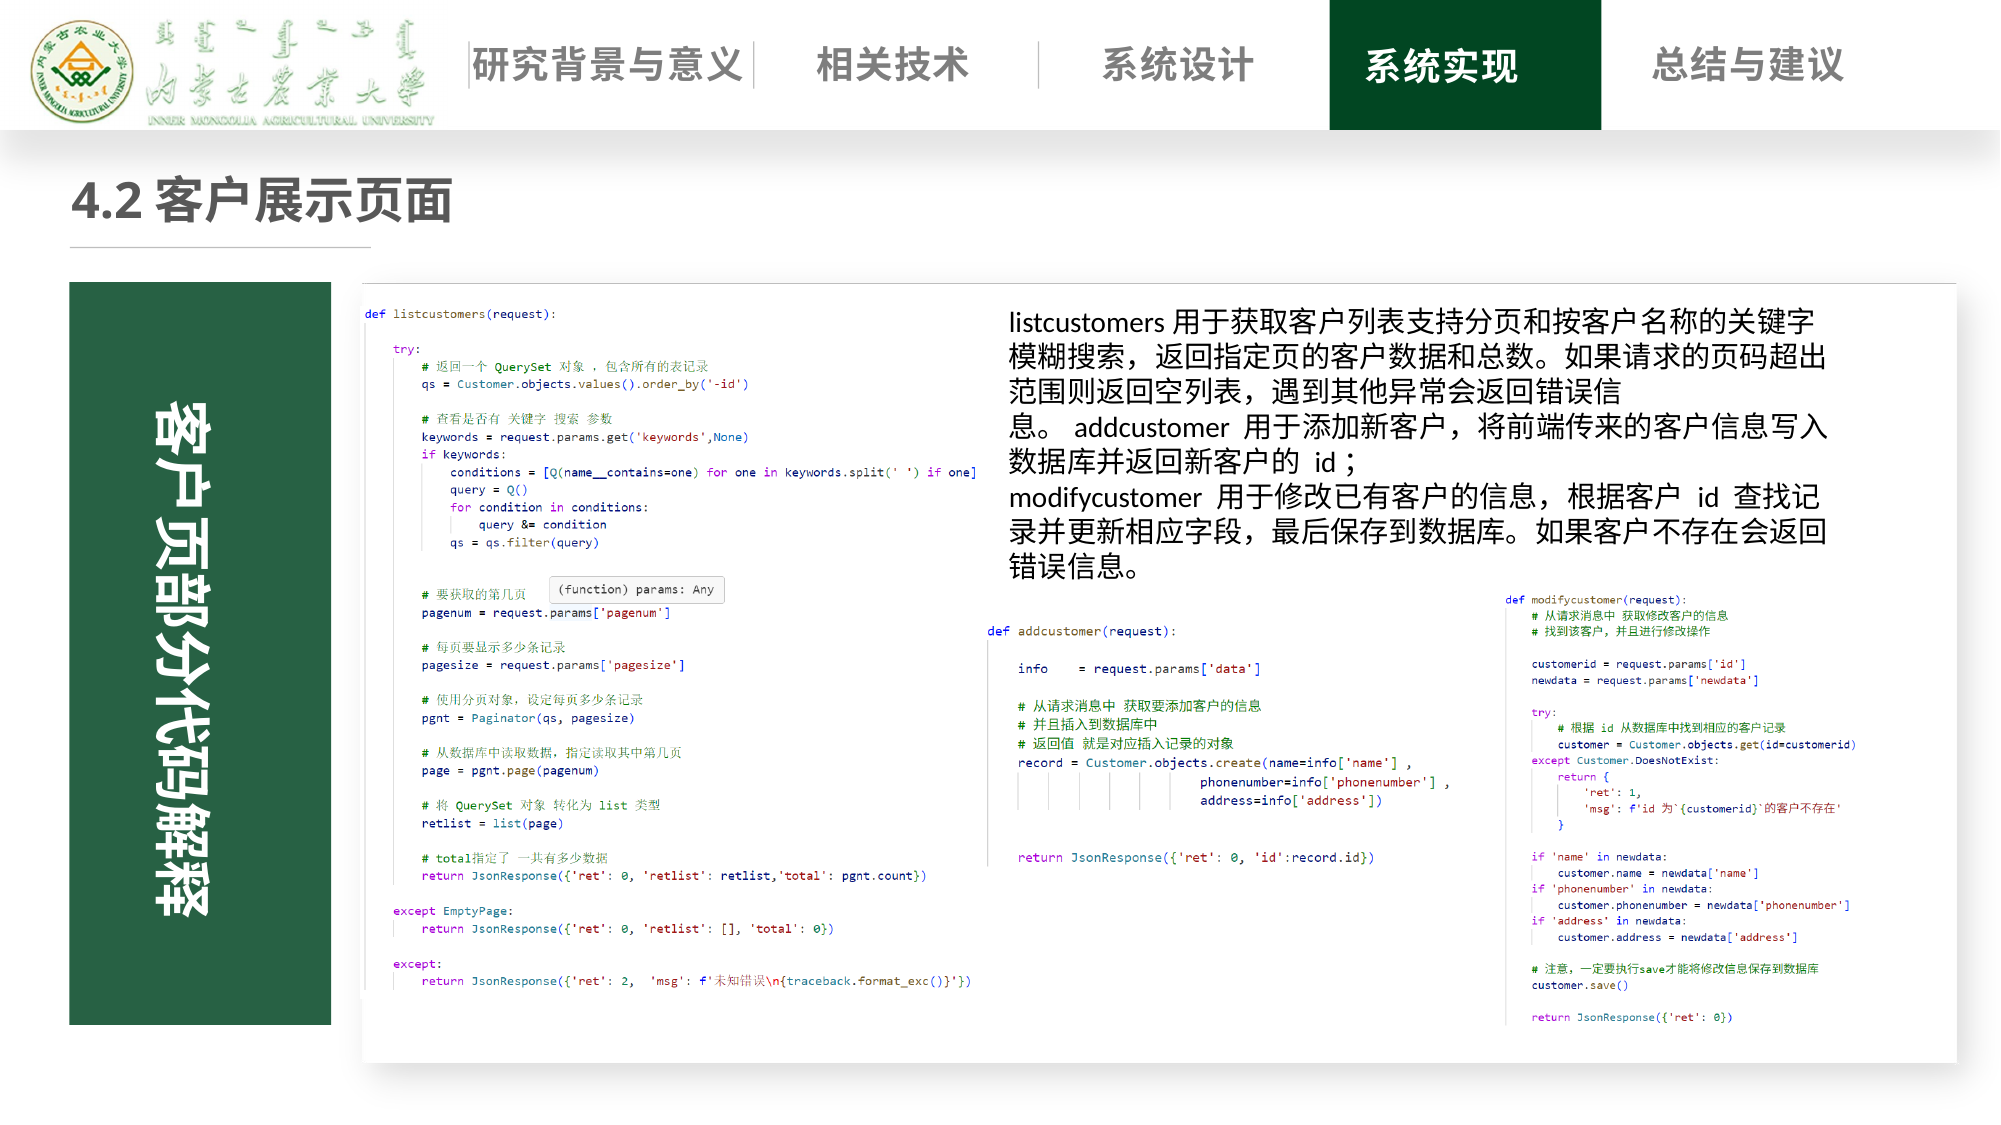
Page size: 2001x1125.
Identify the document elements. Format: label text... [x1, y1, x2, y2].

text_box 研究背景与意义 [470, 39, 750, 87]
text_box 客户页部分代码解释 [55, 384, 228, 1010]
text_box 系统实现 [1362, 41, 1605, 89]
text_box [69, 282, 312, 1025]
picture [317, 240, 2000, 1125]
text_box 系统设计 [1099, 39, 1260, 87]
text_box 相关技术 [814, 39, 976, 87]
picture [0, 0, 2000, 191]
text_box [1329, 0, 1602, 130]
text_box 4.2客户展示页面 [69, 166, 469, 229]
text_box 总结与建议 [1649, 39, 1850, 87]
